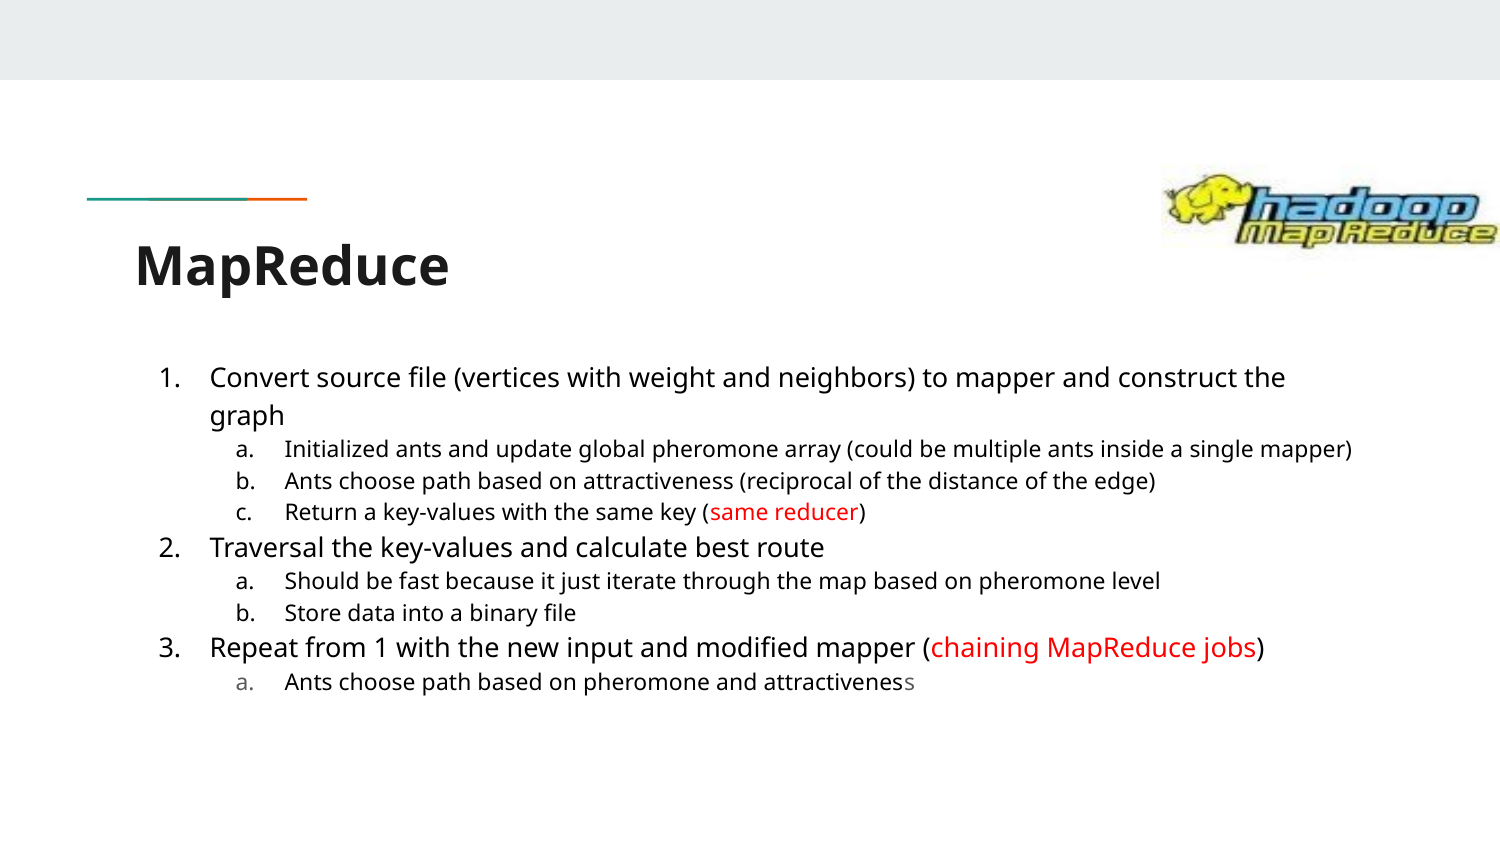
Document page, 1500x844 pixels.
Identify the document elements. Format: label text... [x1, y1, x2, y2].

list Convert source file (vertices with weight and neighbors) to mapper and construct the graph Initialized ants and update global pheromone array (could be multiple ants inside a single mapper) Ants choose path based on attractiveness (reciprocal of the distance of the edge) Return a key-values with the same key (same reducer) Traversal the key-values and calculate best route Should be fast because it just iterate through the map based on pheromone level Store data into a binary file Repeat from 1 with the new input and modified mapper (chaining MapReduce jobs) Ants choose path based on pheromone and attractiveness [119, 341, 1381, 712]
picture [1161, 82, 1500, 342]
title MapReduce [119, 216, 1156, 305]
